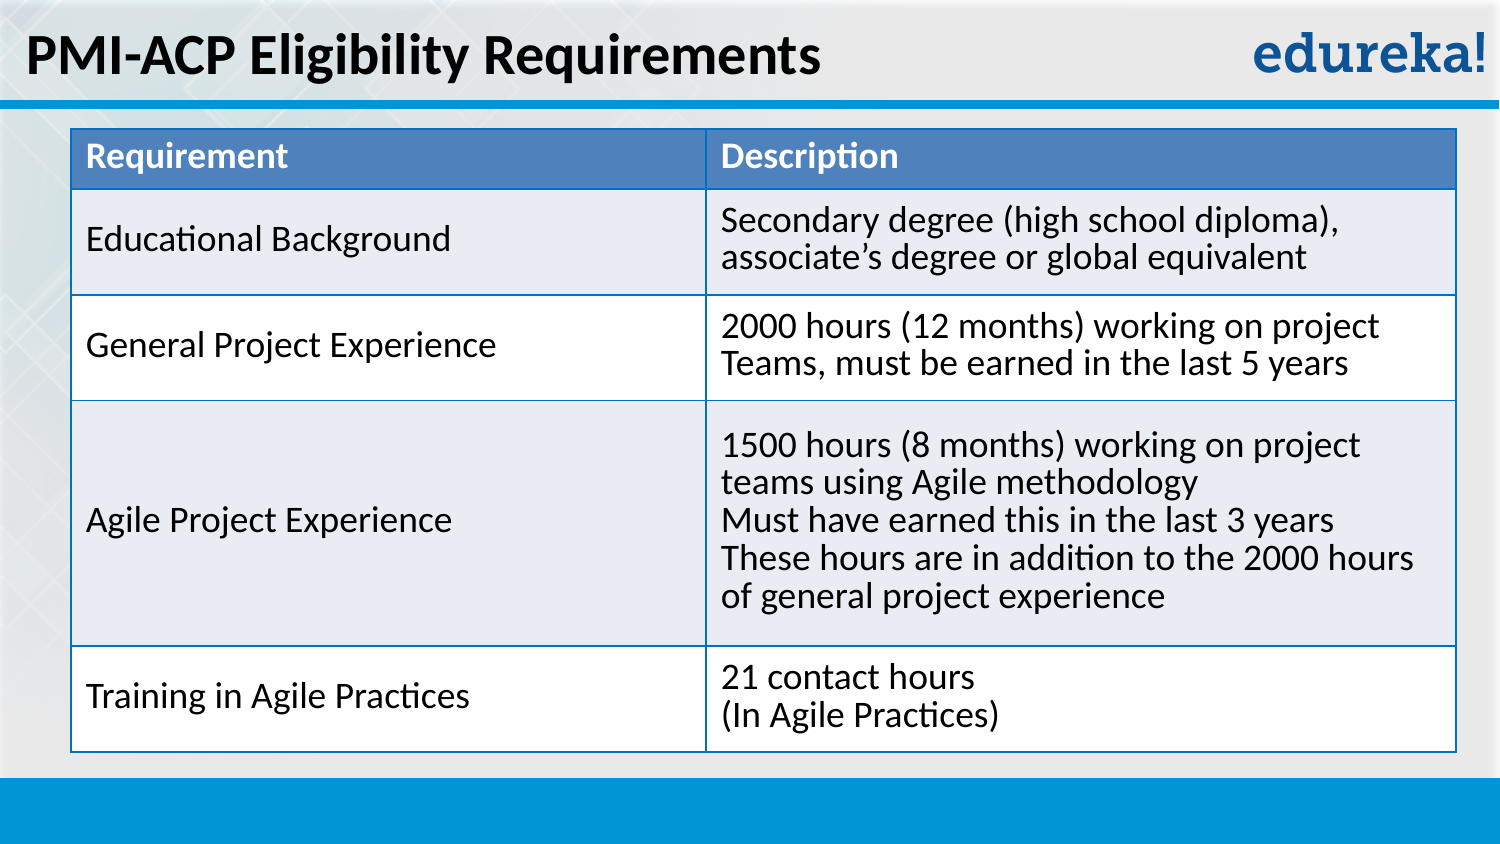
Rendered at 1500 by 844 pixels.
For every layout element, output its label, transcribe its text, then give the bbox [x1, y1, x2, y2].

picture [1254, 32, 1484, 73]
table_cell Educational Background [72, 190, 705, 294]
table_cell 2000 hours (12 months) working on project Teams, must be earned in the last 5 years [707, 296, 1455, 400]
table_cell General Project Experience [72, 296, 705, 400]
table_header Description [707, 130, 1455, 188]
table_cell 21 contact hours (In Agile Practices) [707, 647, 1455, 751]
table_cell Agile Project Experience [72, 401, 705, 645]
table_header Requirement [72, 130, 705, 188]
table_cell 1500 hours (8 months) working on project teams using Agile methodology Must have earned this in the last 3 years These hours are in addition to the 2000 hours of general project experience [707, 401, 1455, 645]
list PMI-ACP Eligibility Requirements [26, 15, 1215, 89]
table_cell Training in Agile Practices [72, 647, 705, 751]
table_cell Secondary degree (high school diploma), associate’s degree or global equivalent [707, 190, 1455, 294]
